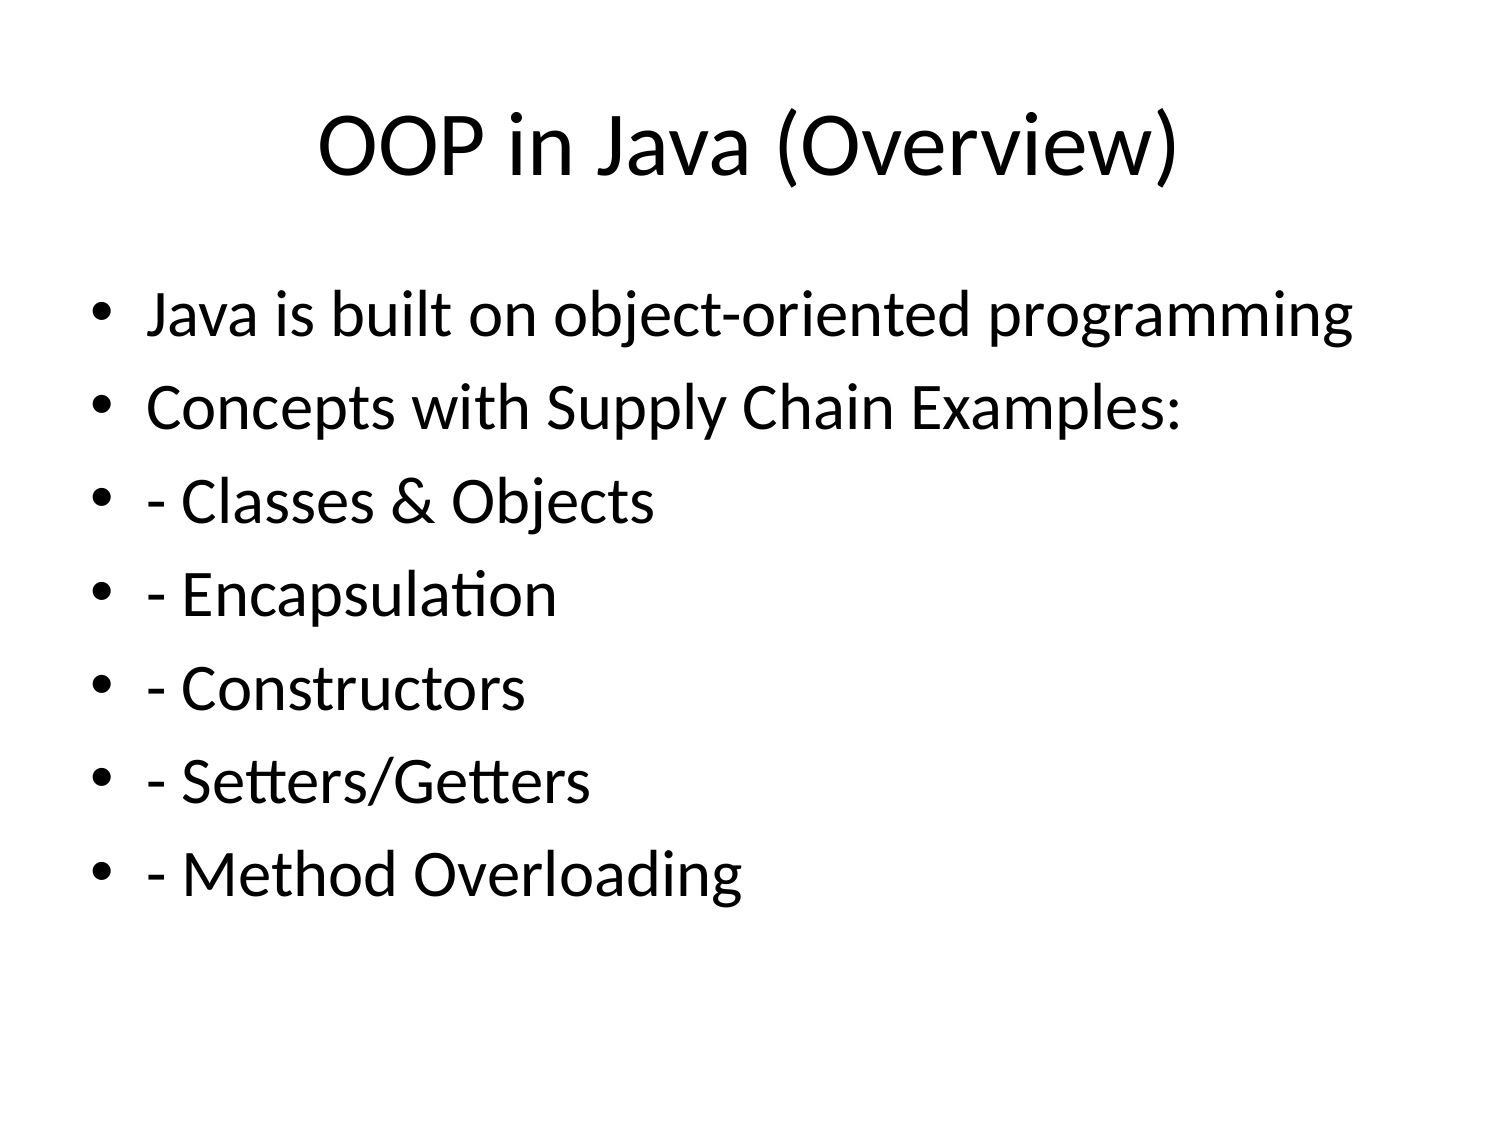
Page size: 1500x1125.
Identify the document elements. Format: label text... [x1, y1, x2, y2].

title OOP in Java (Overview) [75, 45, 1425, 233]
list Java is built on object-oriented programming Concepts with Supply Chain Examples: - Classes & Objects - Encapsulation - Constructors - Setters/Getters - Method Overloading [75, 262, 1425, 1005]
